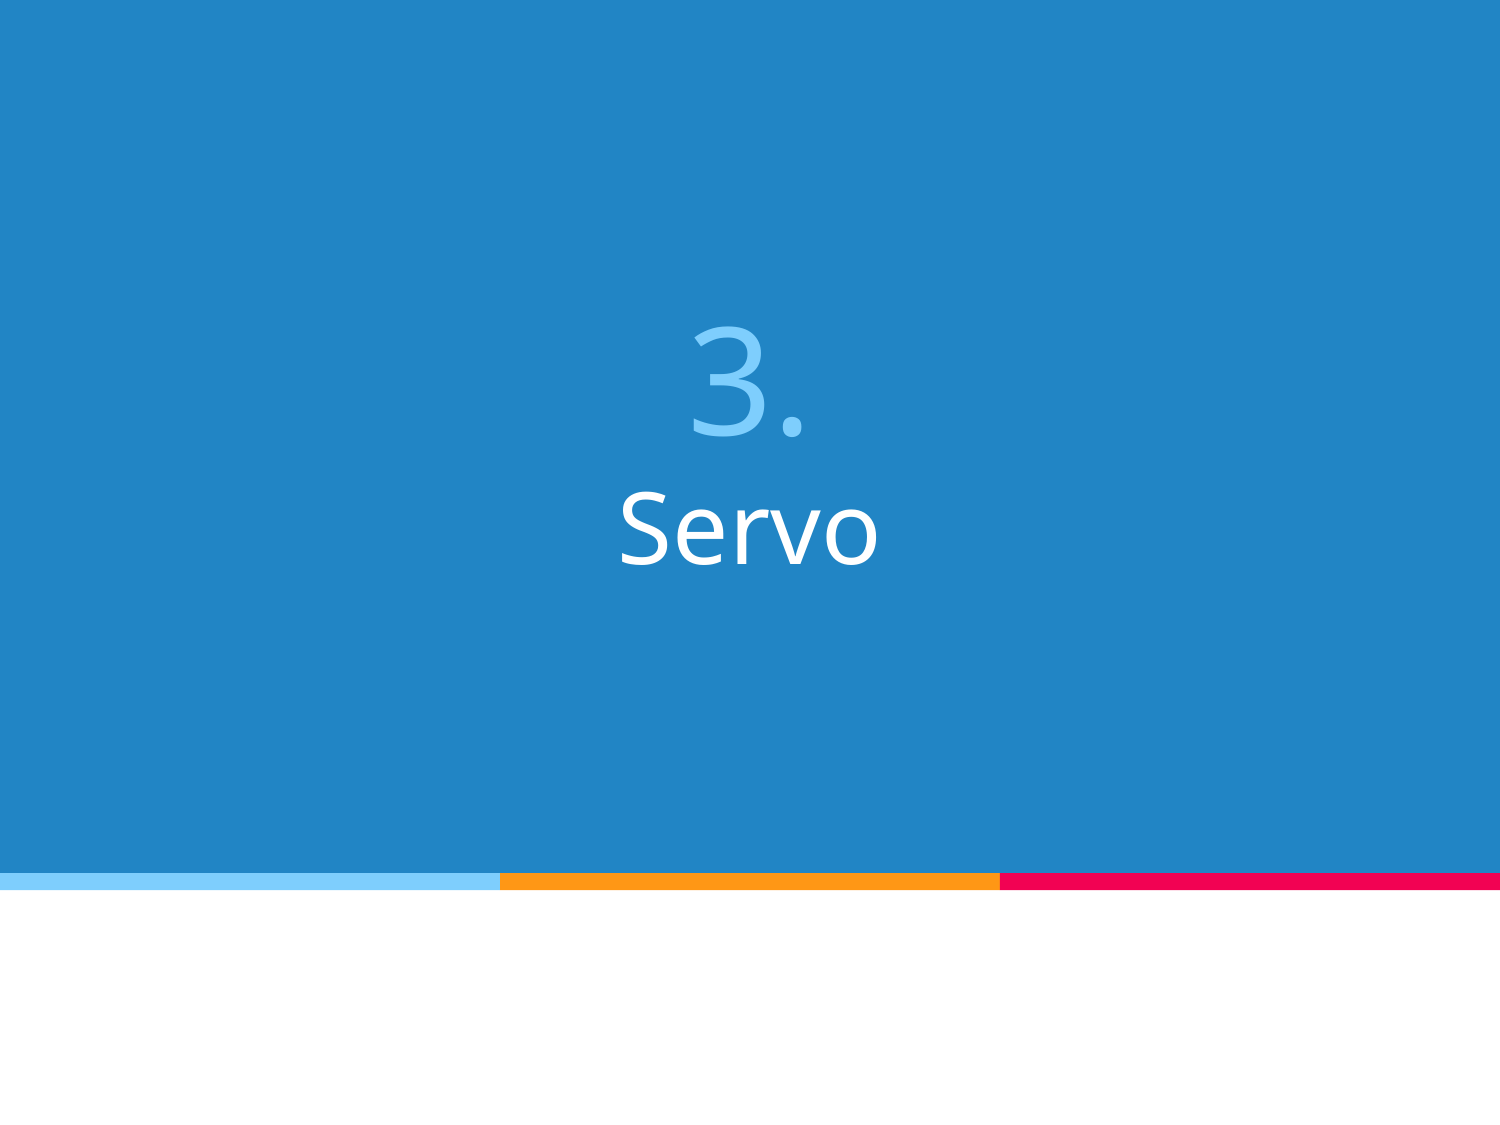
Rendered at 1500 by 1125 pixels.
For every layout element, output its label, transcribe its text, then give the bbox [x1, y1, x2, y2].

title 3. Servo [112, 346, 1388, 600]
